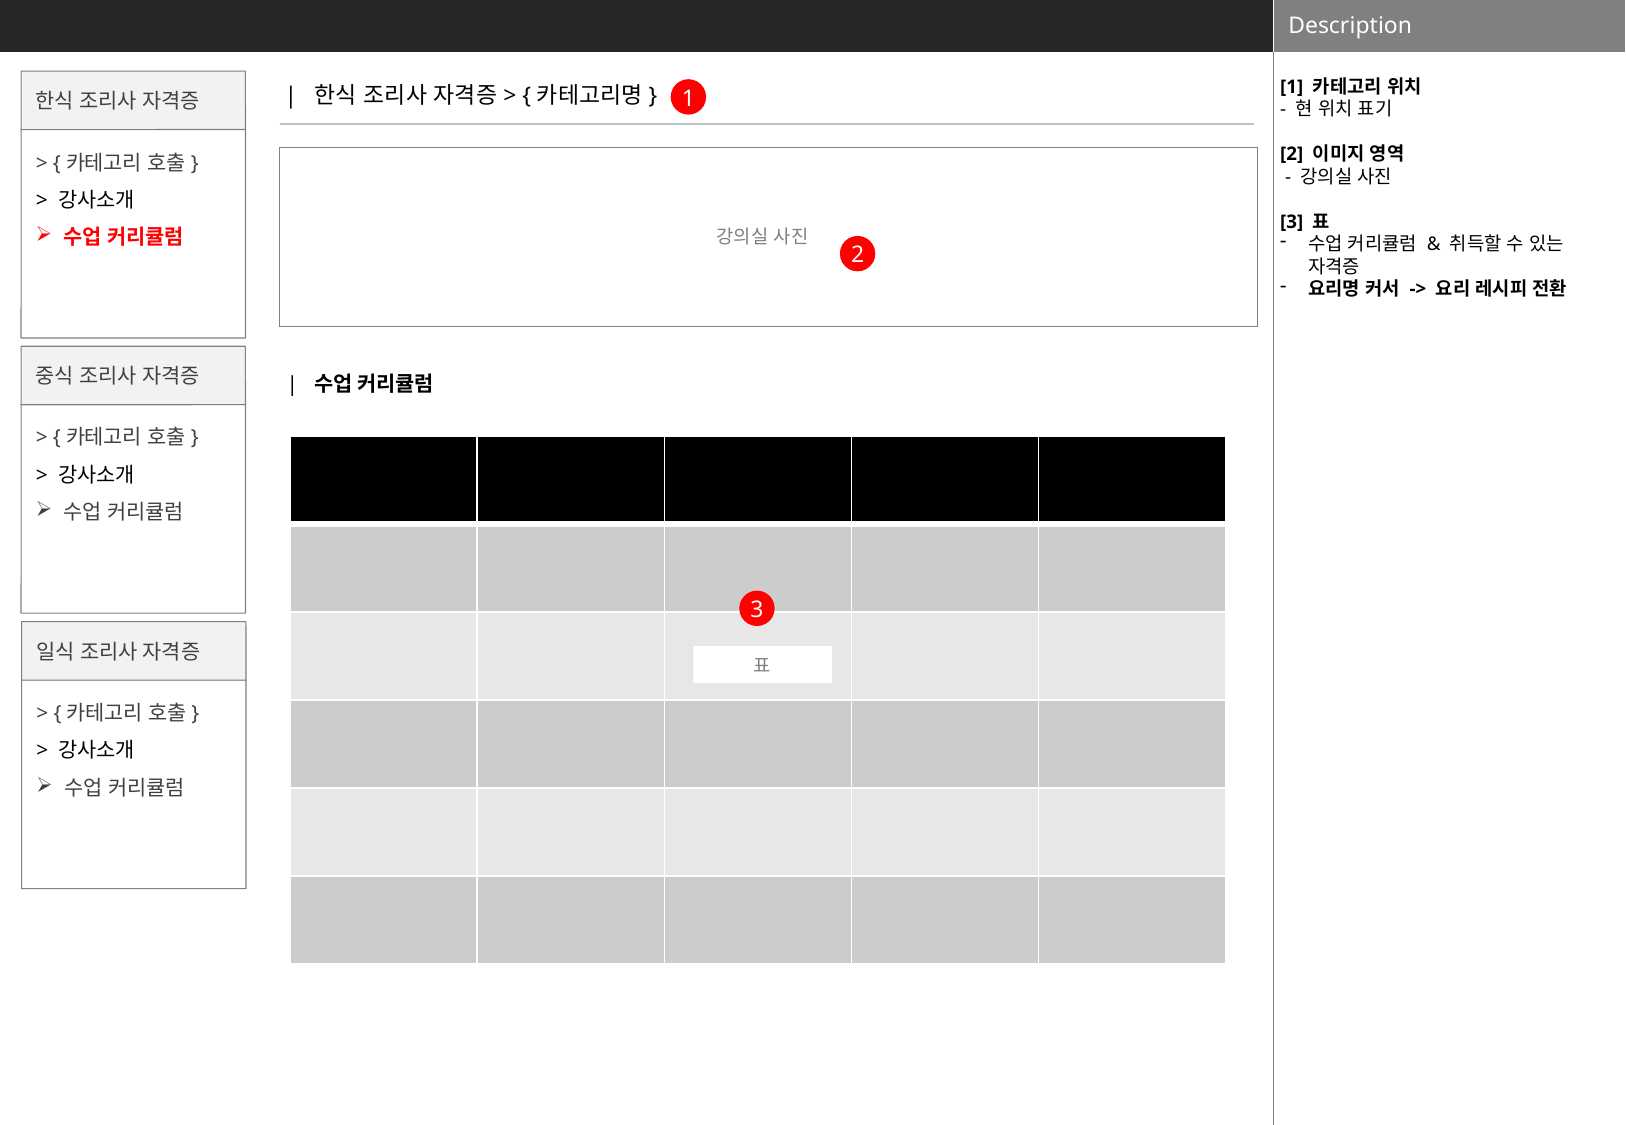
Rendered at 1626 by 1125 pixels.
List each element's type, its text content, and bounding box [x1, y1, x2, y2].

text_box 3 [737, 588, 777, 629]
table_cell [852, 789, 1038, 875]
text_box | 수업 커리큘럼 [271, 338, 1052, 404]
text_box 2 [837, 233, 878, 274]
table_cell [291, 877, 476, 963]
table_cell [1039, 789, 1225, 875]
table_cell [665, 789, 851, 875]
table_cell [1039, 877, 1225, 963]
table_cell [1039, 613, 1225, 699]
table_cell [852, 877, 1038, 963]
table_cell [291, 789, 476, 875]
text_box | 한식 조리사 자격증> {카테고리명} [269, 73, 739, 116]
table_cell [665, 613, 851, 699]
text_box > {카테고리 호출} > 강사소개 수업 커리큘럼 [19, 681, 249, 891]
table_cell [291, 613, 476, 699]
table_cell [1039, 701, 1225, 787]
text_box 중식 조리사 자격증 [18, 344, 248, 407]
table_header [665, 437, 851, 521]
text_box > {카테고리 호출} > 강사소개 수업 커리큘럼 [18, 405, 248, 616]
table_header [478, 437, 664, 521]
table_cell [478, 877, 664, 963]
text_box [1] 카테고리 위치 - 현 위치 표기 [2] 이미지 영역 - 강의실 사진 [3] 표 수업 커리큘럼 & 취득할 수 있는 자격증 요리명 커서 -> 요리 레시피 전환 [1272, 50, 1625, 1125]
text_box 강의실 사진 [693, 217, 832, 255]
table_cell [852, 701, 1038, 787]
text_box 한식 조리사 자격증 [18, 68, 248, 132]
table_cell [291, 701, 476, 787]
table_cell [1039, 527, 1225, 611]
table_cell [665, 877, 851, 963]
table_cell [852, 613, 1038, 699]
text_box > {카테고리 호출} > 강사소개 수업 커리큘럼 [18, 130, 248, 341]
table_cell [665, 527, 851, 611]
table_cell [478, 701, 664, 787]
table_header [280, 148, 1257, 326]
text_box 일식 조리사 자격증 [19, 619, 249, 683]
table_cell [478, 527, 664, 611]
table_header [291, 437, 476, 521]
text_box 표 [693, 646, 832, 684]
table_cell [478, 613, 664, 699]
table_cell [852, 527, 1038, 611]
table_header [852, 437, 1038, 521]
table_cell [665, 701, 851, 787]
table_cell [291, 527, 476, 611]
table_header [1039, 437, 1225, 521]
table_cell [478, 789, 664, 875]
